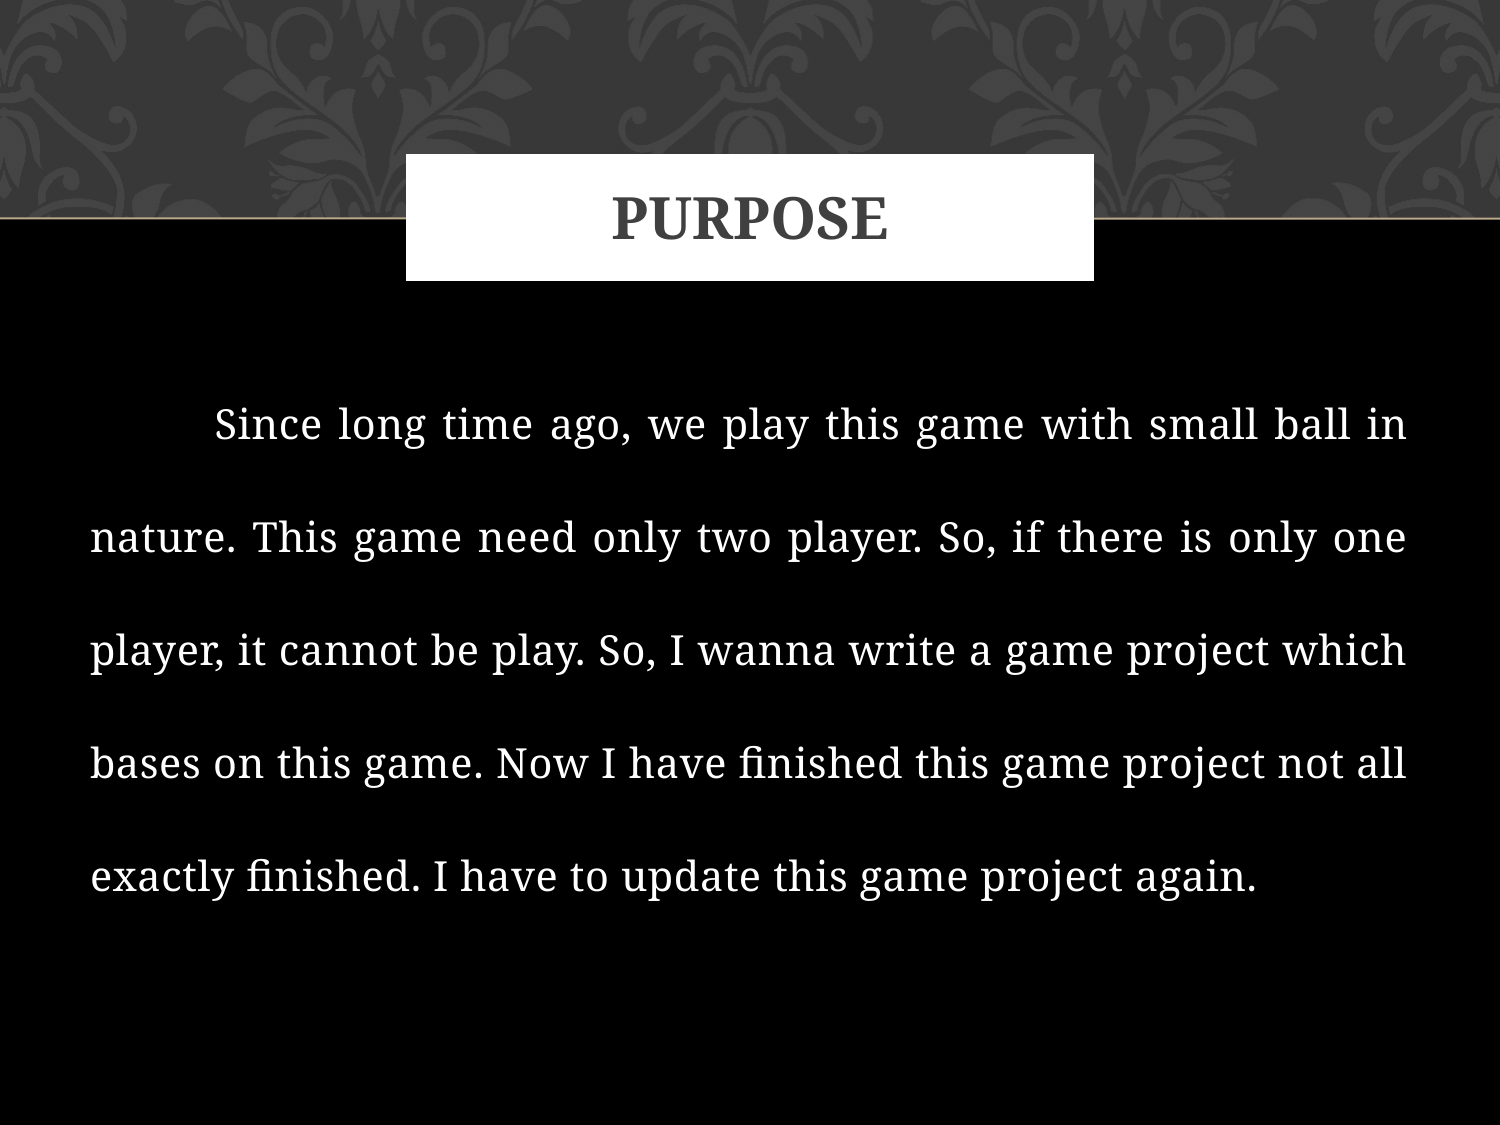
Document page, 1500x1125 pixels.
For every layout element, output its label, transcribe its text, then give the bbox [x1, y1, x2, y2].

list Since long time ago, we play this game with small ball in nature. This game need only two player. So, if there is only one player, it cannot be play. So, I wanna write a game project which bases on this game. Now I have finished this game project not all exactly finished. I have to update this game project again. [75, 331, 1425, 1000]
title Purpose [406, 154, 1094, 281]
